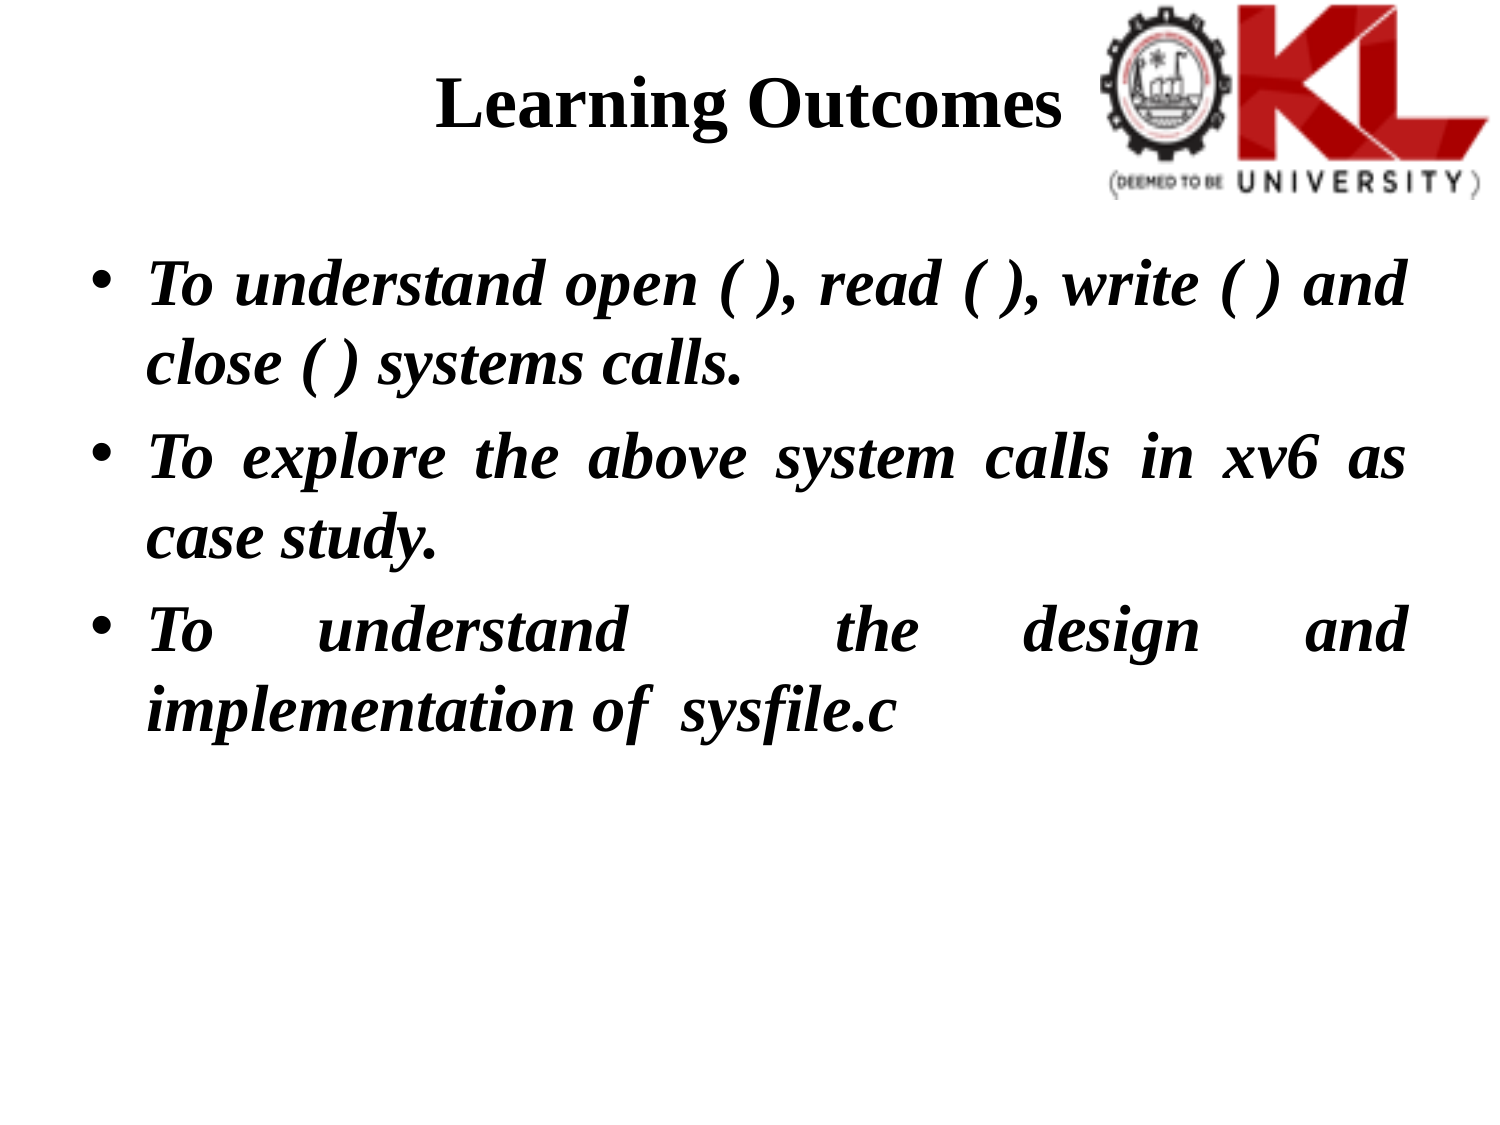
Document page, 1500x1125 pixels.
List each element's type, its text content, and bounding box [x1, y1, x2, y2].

picture [1099, 0, 1500, 201]
title Learning Outcomes [75, 45, 1094, 137]
list To understand open ( ), read ( ), write ( ) and close ( ) systems calls. To explore the above system calls in xv6 as case study. To understand the design and implementation of sysfile.c [75, 137, 1425, 1050]
